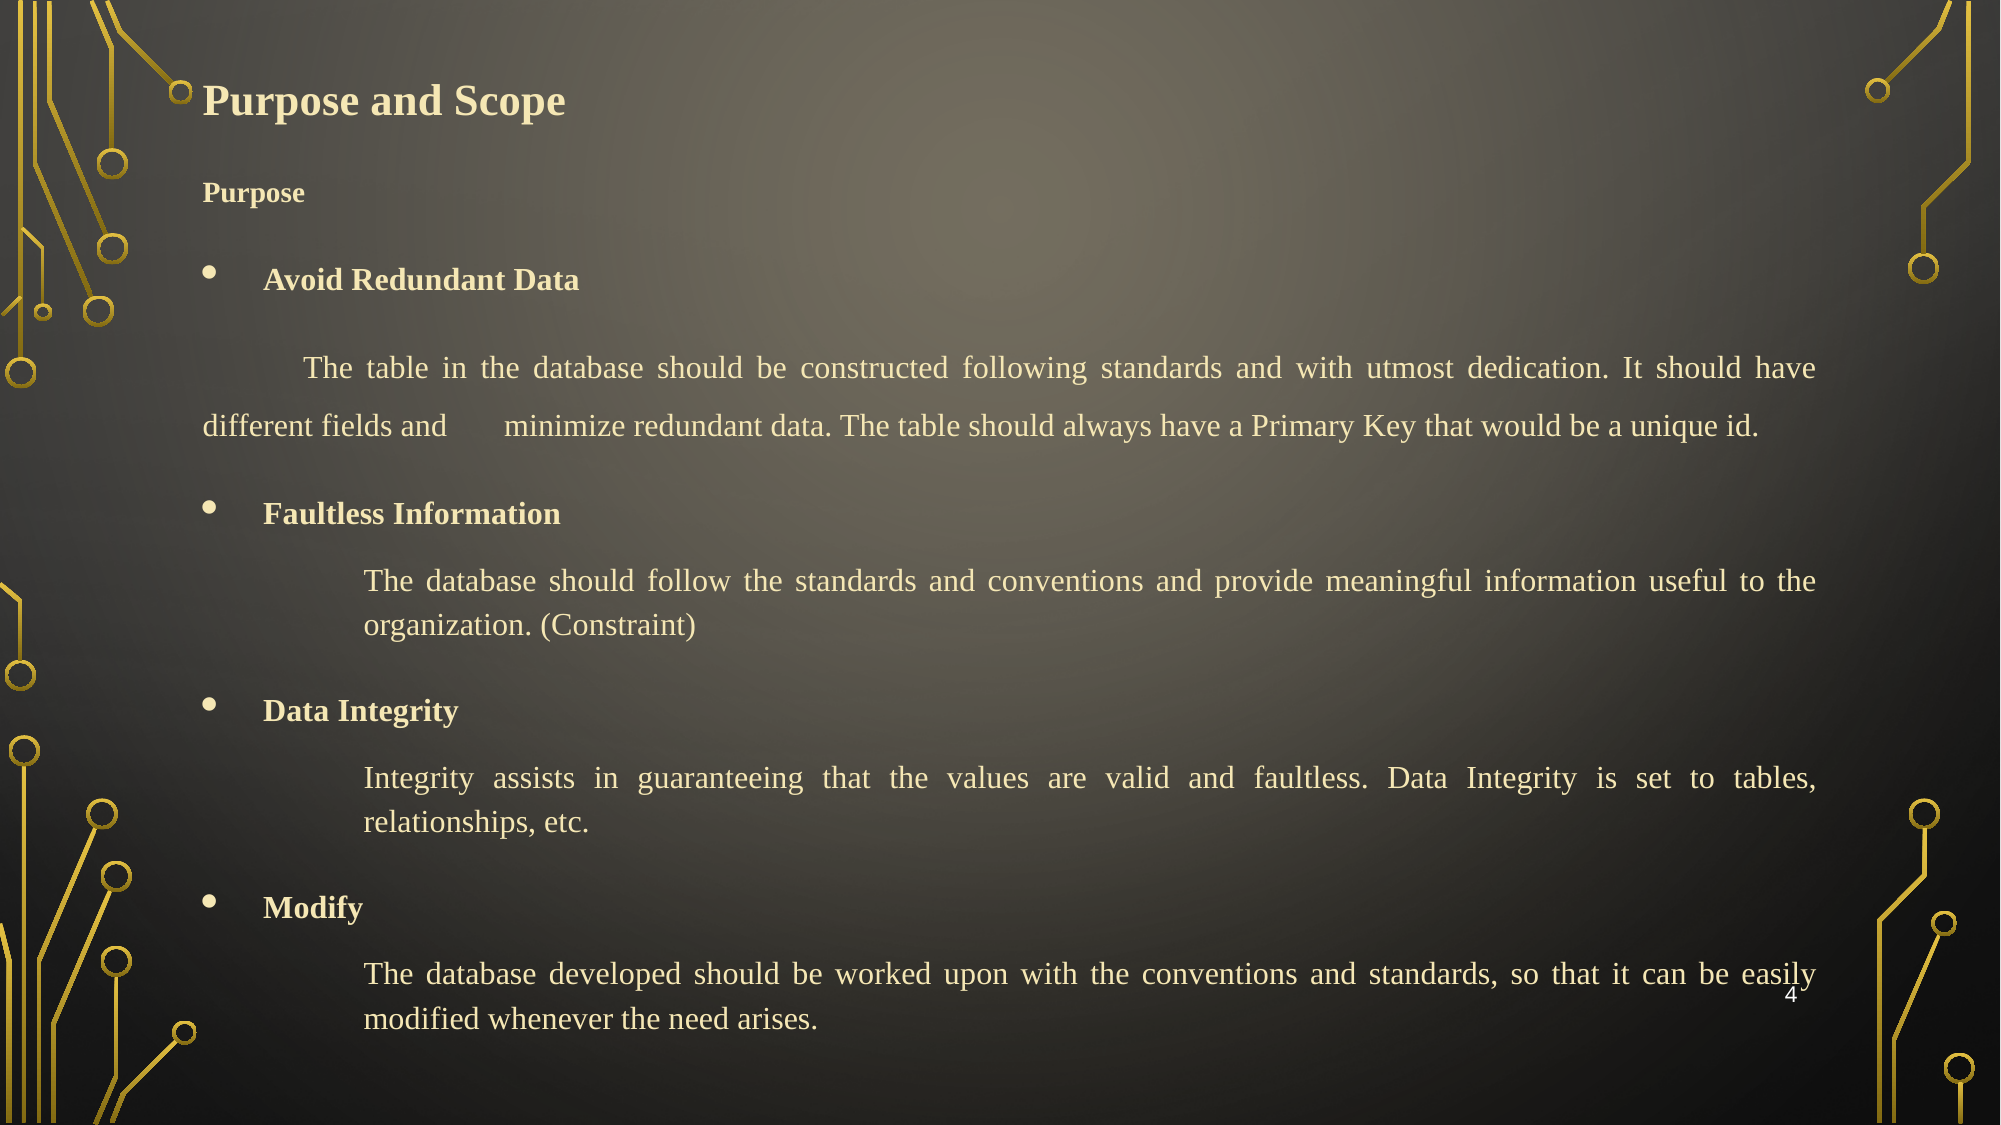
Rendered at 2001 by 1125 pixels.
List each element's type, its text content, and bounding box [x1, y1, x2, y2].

list Purpose and Scope Purpose Avoid Redundant Data The table in the database should be constructed following standards and with utmost dedication. It should have different fields and minimize redundant data. The table should always have a Primary Key that would be a unique id. Faultless Information The database should follow the standards and conventions and provide meaningful information useful to the organization. (Constraint) Data Integrity Integrity assists in guaranteeing that the values are valid and faultless. Data Integrity is set to tables, relationships, etc. Modify The database developed should be worked upon with the conventions and standards, so that it can be easily modified whenever the need arises. [187, 36, 1836, 1070]
slide_number 4 [1685, 965, 1813, 1025]
